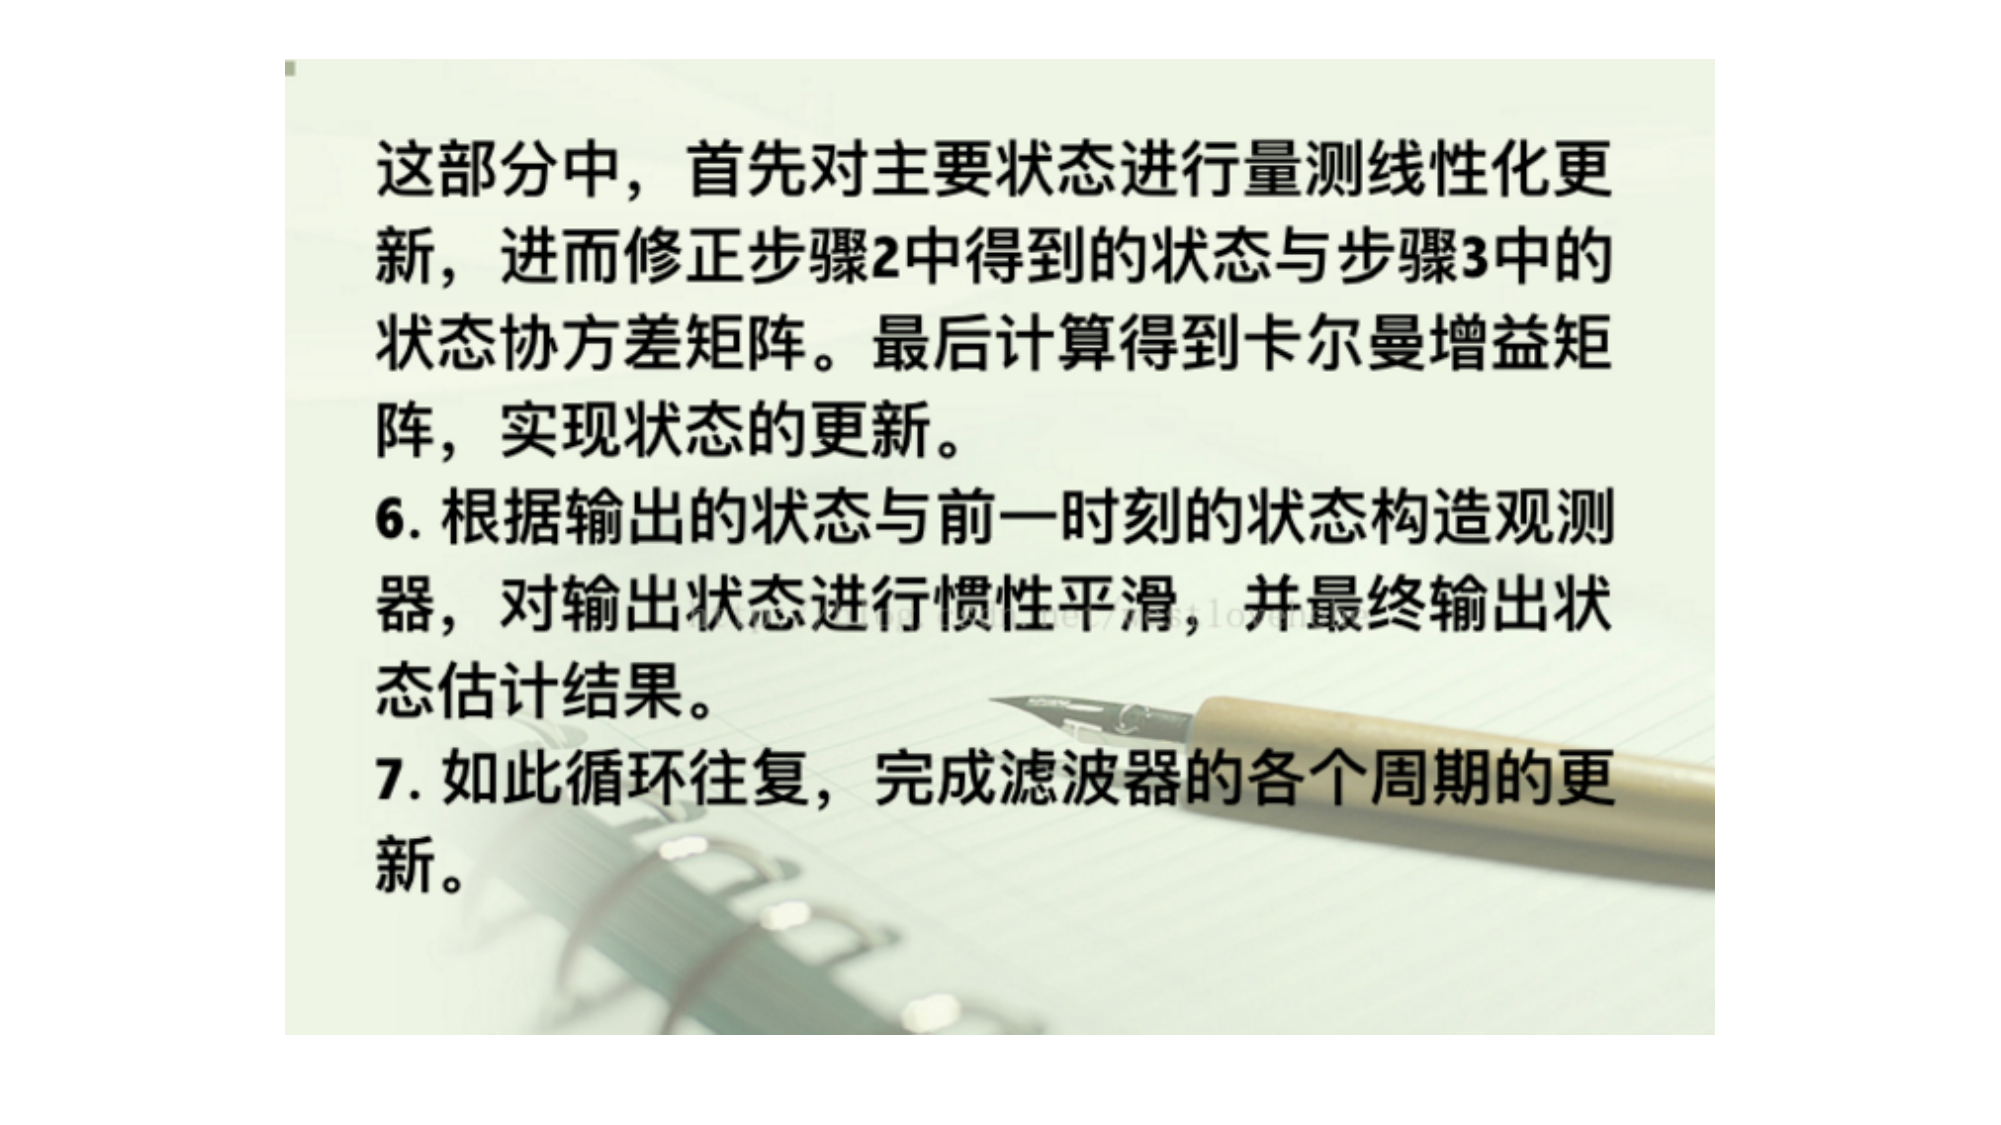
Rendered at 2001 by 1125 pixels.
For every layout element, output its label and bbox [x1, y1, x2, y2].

list [285, 59, 1715, 1035]
